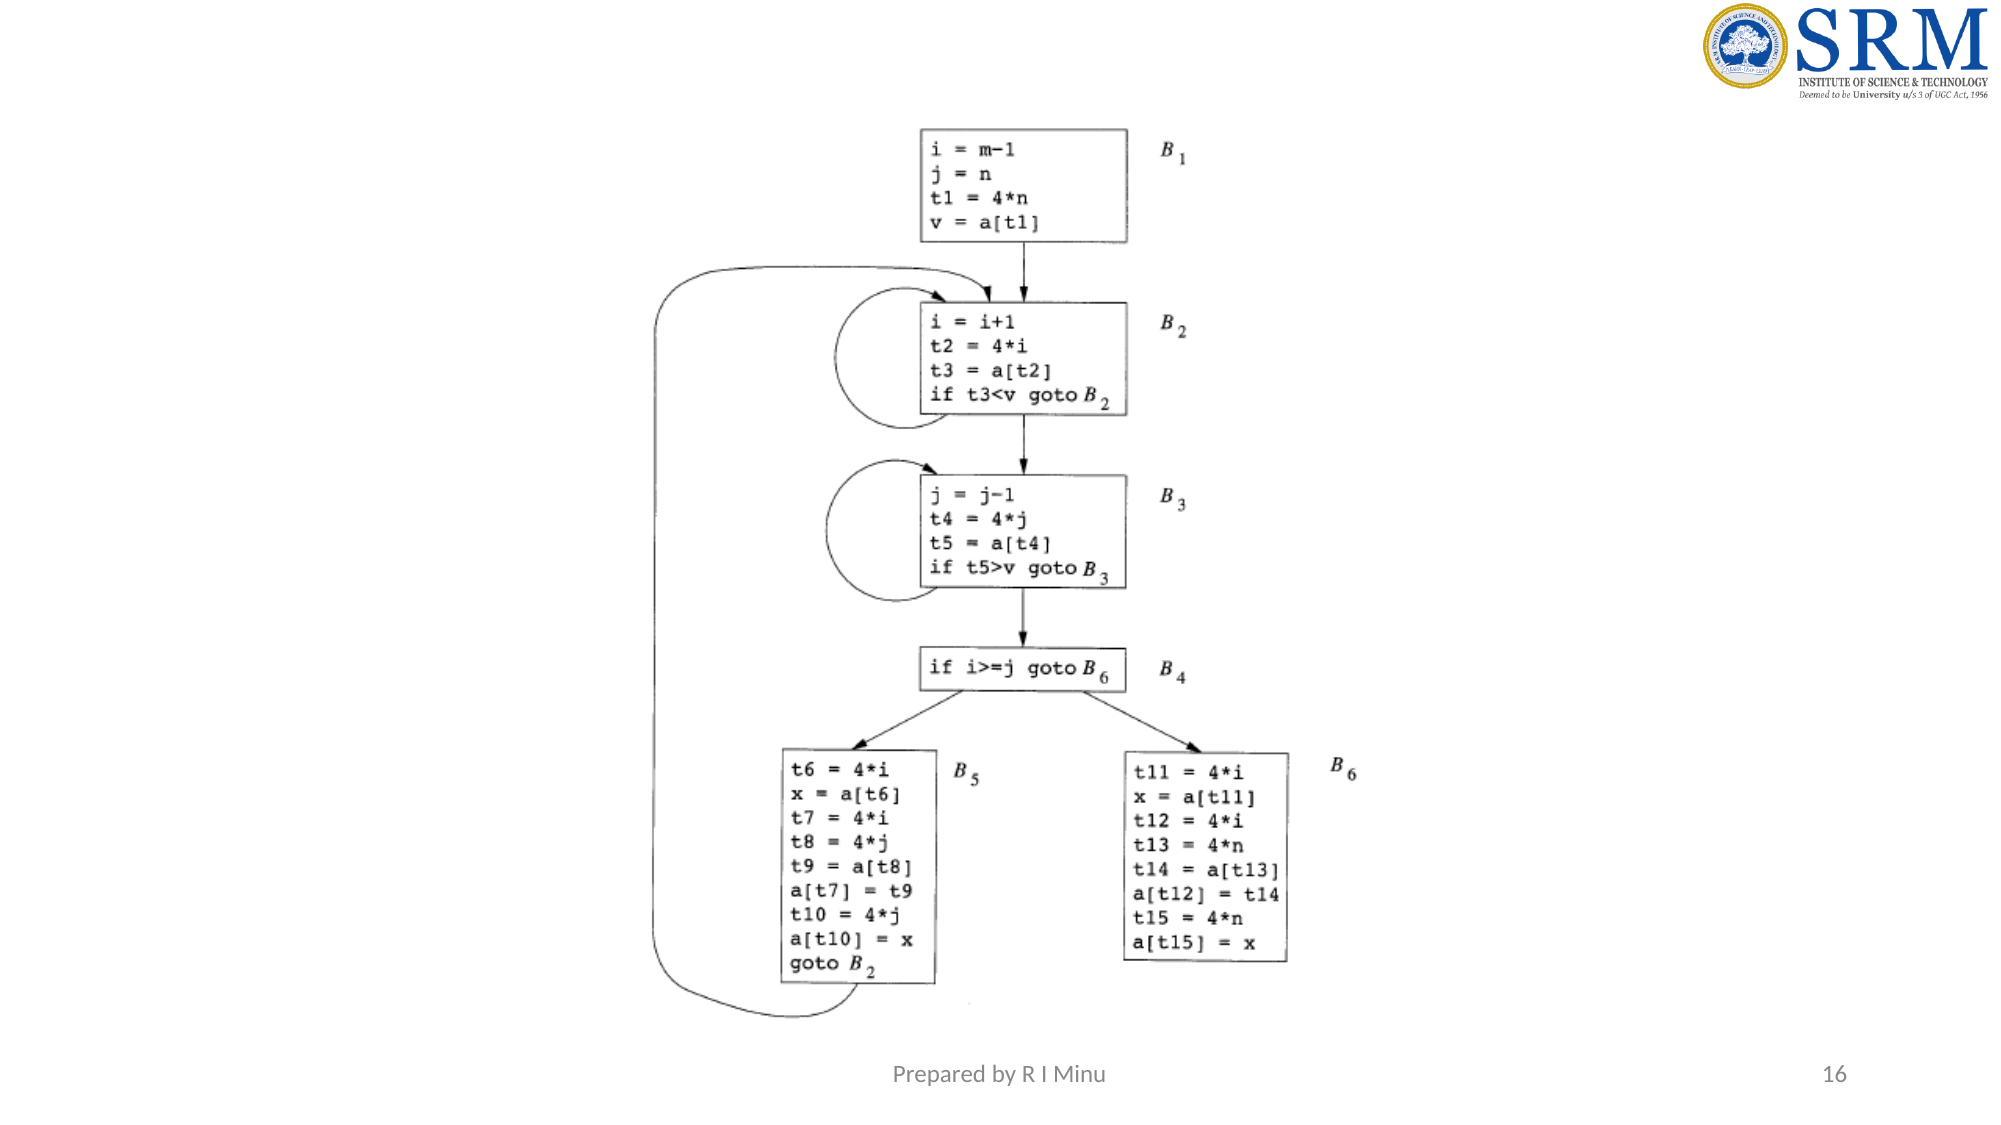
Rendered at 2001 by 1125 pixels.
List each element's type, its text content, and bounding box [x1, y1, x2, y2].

picture [557, 88, 1443, 1037]
footer Prepared by R I Minu [662, 1045, 1338, 1103]
picture [1703, 3, 1988, 100]
slide_number ‹#› [1412, 1042, 1863, 1103]
